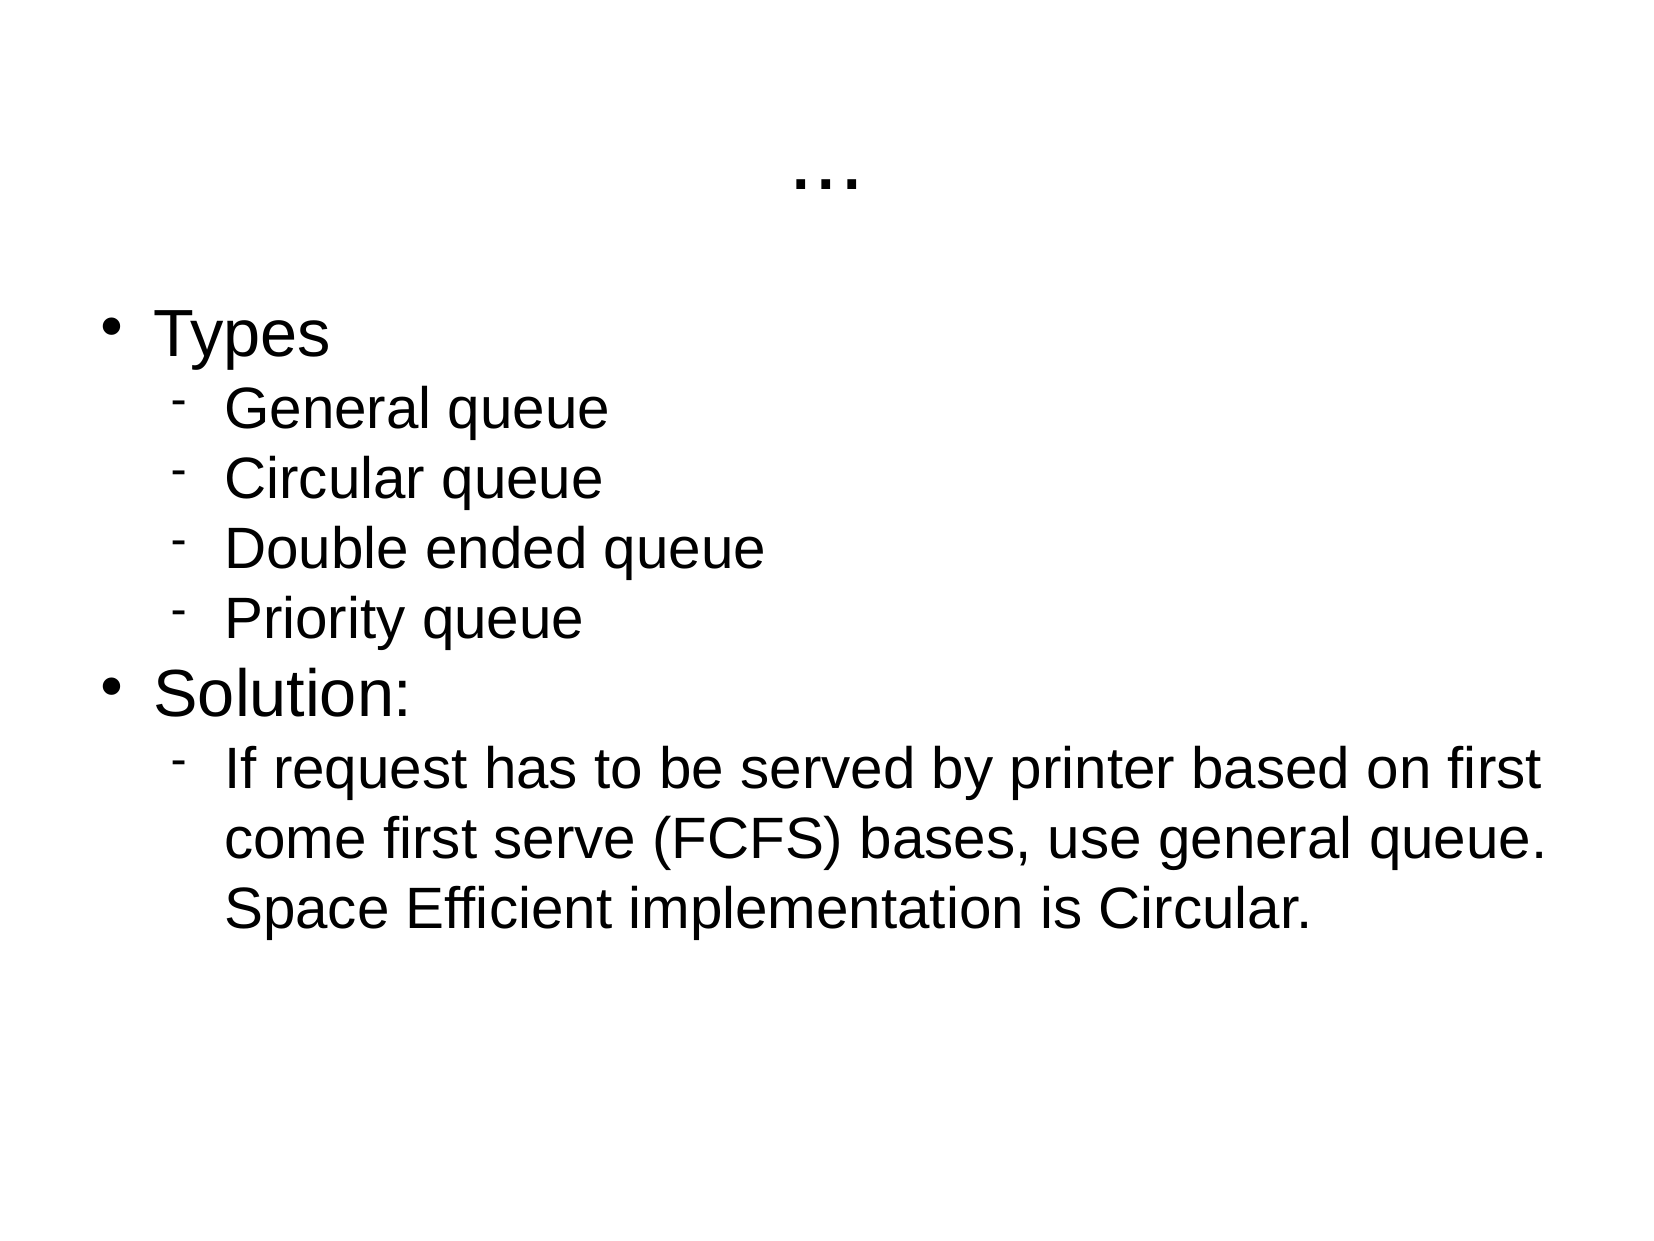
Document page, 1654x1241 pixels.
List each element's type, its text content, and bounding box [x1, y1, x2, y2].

text_box Types General queue Circular queue Double ended queue Priority queue Solution: If request has to be served by printer based on first come first serve (FCFS) bases, use general queue. Space Efficient implementation is Circular. [82, 290, 1571, 1010]
text_box ... [82, 49, 1571, 257]
